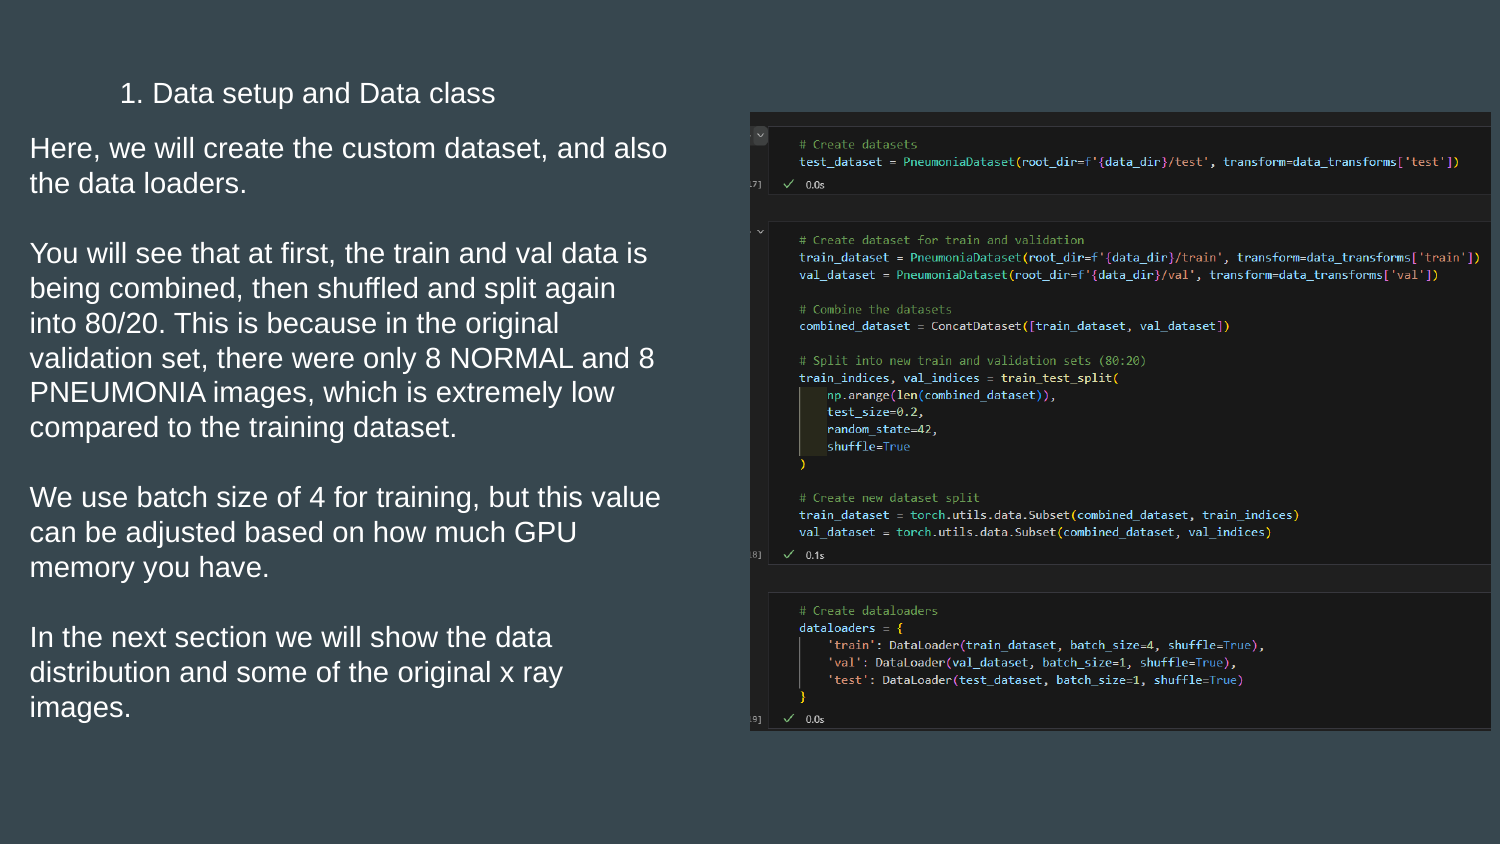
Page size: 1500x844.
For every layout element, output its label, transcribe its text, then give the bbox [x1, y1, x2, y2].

text_box Here, we will create the custom dataset, and also the data loaders. You will see that at first, the train and val data is being combined, then shuffled and split again into 80/20. This is because in the original validation set, there were only 8 NORMAL and 8 PNEUMONIA images, which is extremely low compared to the training dataset. We use batch size of 4 for training, but this value can be adjusted based on how much GPU memory you have. In the next section we will show the data distribution and some of the original x ray images. [14, 121, 685, 731]
picture [749, 112, 1492, 732]
text_box 1. Data setup and Data class [105, 66, 750, 117]
